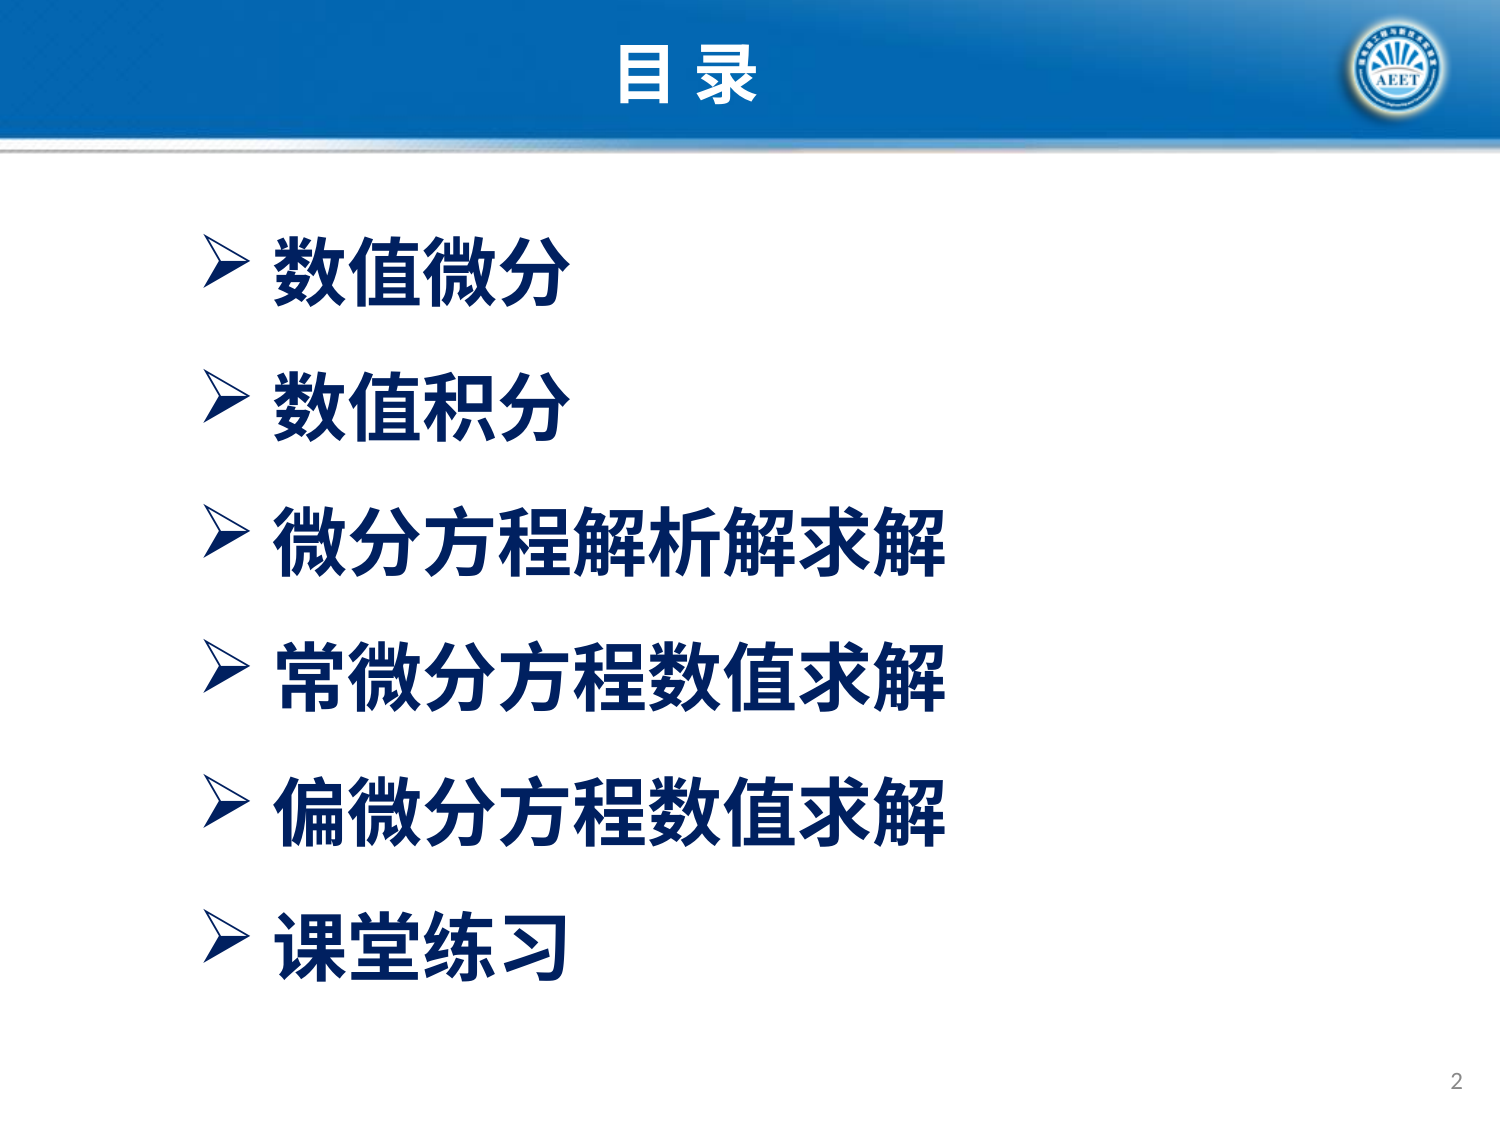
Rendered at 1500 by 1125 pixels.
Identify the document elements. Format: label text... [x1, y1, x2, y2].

text_box 2 [1127, 1049, 1478, 1110]
picture [0, 0, 1500, 153]
text_box 目 录 [596, 30, 1247, 114]
text_box 数值微分 数值积分 微分方程解析解求解 常微分方程数值求解 偏微分方程数值求解 课堂练习 [182, 173, 1341, 998]
